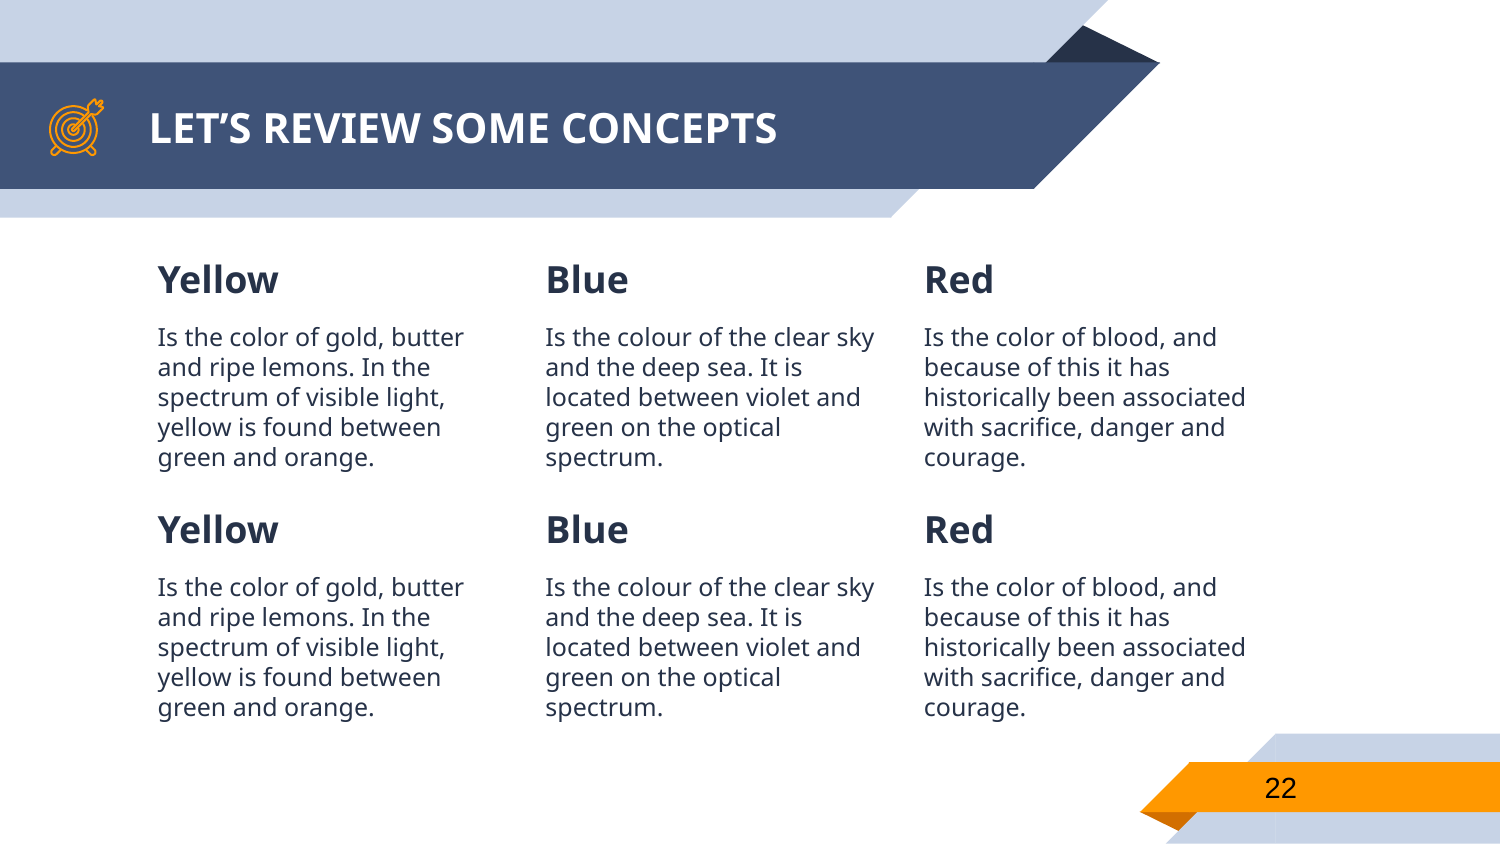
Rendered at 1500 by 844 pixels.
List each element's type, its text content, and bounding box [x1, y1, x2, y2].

list Yellow Is the color of gold, butter and ripe lemons. In the spectrum of visible light, yellow is found between green and orange. [142, 240, 512, 490]
list Red Is the color of blood, and because of this it has historically been associated with sacrifice, danger and courage. [908, 490, 1278, 740]
list Blue Is the colour of the clear sky and the deep sea. It is located between violet and green on the optical spectrum. [530, 490, 900, 740]
list Red Is the color of blood, and because of this it has historically been associated with sacrifice, danger and courage. [908, 240, 1278, 490]
slide_number ‹#› [1249, 760, 1494, 813]
list Yellow Is the color of gold, butter and ripe lemons. In the spectrum of visible light, yellow is found between green and orange. [142, 490, 512, 740]
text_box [49, 99, 104, 156]
title LET’S REVIEW SOME CONCEPTS [133, 64, 997, 190]
list Blue Is the colour of the clear sky and the deep sea. It is located between violet and green on the optical spectrum. [530, 240, 900, 490]
